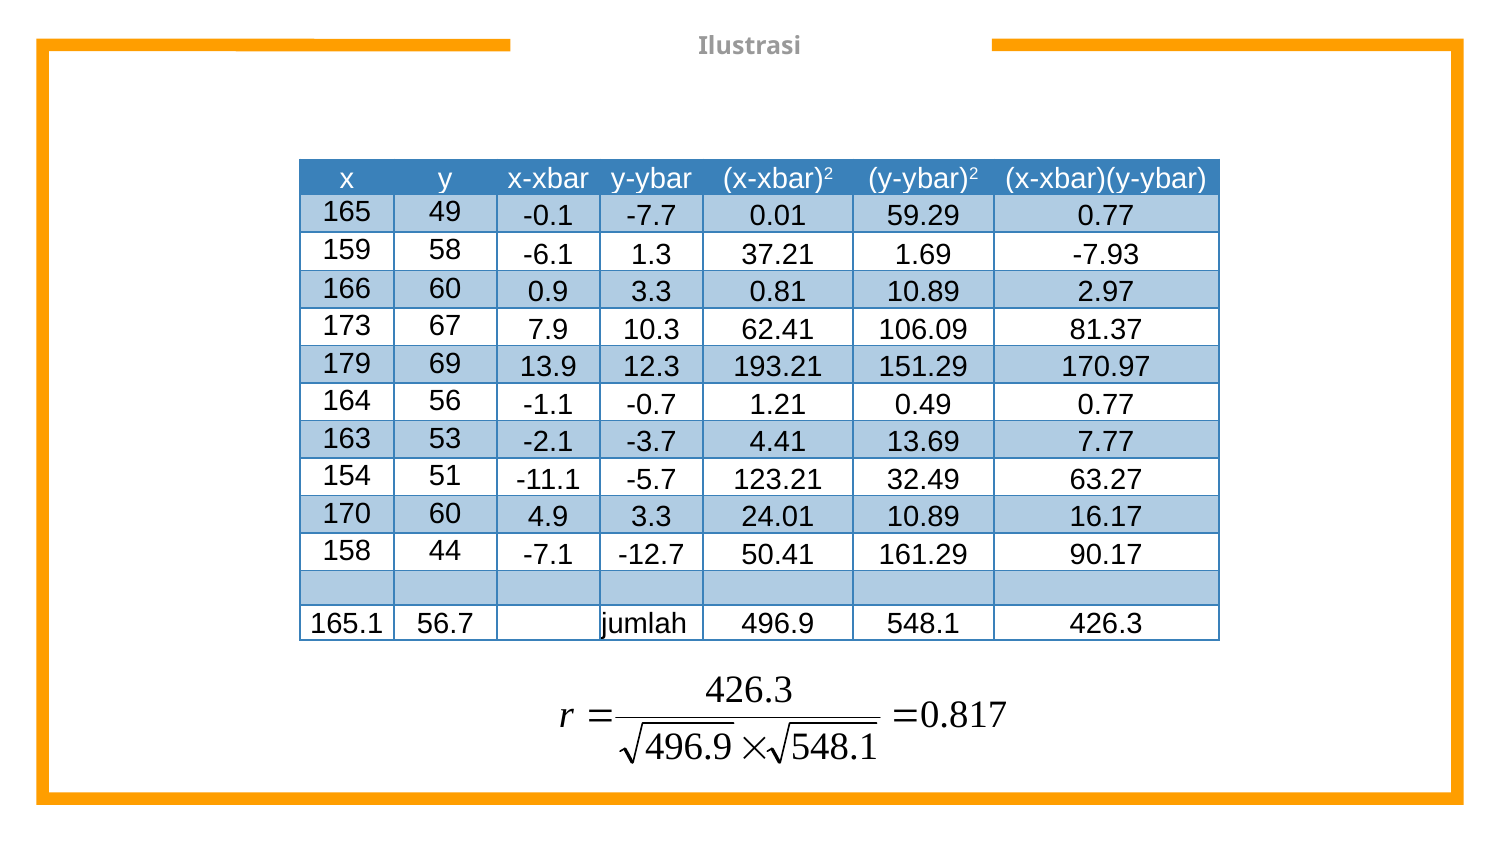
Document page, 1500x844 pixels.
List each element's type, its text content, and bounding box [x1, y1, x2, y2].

table_cell -6.1 [498, 233, 599, 270]
table_cell 548.1 [854, 606, 993, 639]
table_cell 67 [395, 309, 496, 345]
table_cell 16.17 [995, 496, 1218, 532]
table_cell 154 [301, 459, 393, 495]
table_cell 7.9 [498, 309, 599, 345]
table_cell 3.3 [601, 271, 702, 307]
table_cell 10.89 [854, 496, 993, 532]
table_cell 166 [301, 271, 393, 307]
table_cell 496.9 [704, 606, 852, 639]
table_cell 159 [301, 233, 393, 270]
table_cell [498, 606, 599, 639]
table_cell jumlah [601, 606, 702, 639]
table_cell 170 [301, 496, 393, 532]
table_cell 426.3 [995, 606, 1218, 639]
table_cell 193.21 [704, 346, 852, 382]
table_header y-ybar [601, 160, 702, 193]
table_cell 69 [395, 346, 496, 382]
table_cell 37.21 [704, 233, 852, 270]
table_cell 163 [301, 421, 393, 457]
table_cell 1.3 [601, 233, 702, 270]
table_header x-xbar [498, 160, 599, 193]
table_cell 173 [301, 309, 393, 345]
table_cell 0.9 [498, 271, 599, 307]
table_header (x-xbar)(y-ybar) [995, 160, 1218, 193]
table_cell [854, 571, 993, 604]
table_header (y-ybar)2 [854, 160, 993, 193]
table_cell -11.1 [498, 459, 599, 495]
table_cell 0.49 [854, 384, 993, 420]
table_cell 158 [301, 534, 393, 570]
table_cell 53 [395, 421, 496, 457]
table_cell 0.77 [995, 195, 1218, 231]
table_cell 179 [301, 346, 393, 382]
table_header (x-xbar)2 [704, 160, 852, 193]
table_cell 62.41 [704, 309, 852, 345]
table_cell 170.97 [995, 346, 1218, 382]
title Ilustrasi [531, 15, 969, 136]
table_cell 51 [395, 459, 496, 495]
table_cell 4.41 [704, 421, 852, 457]
table_header x [301, 160, 393, 193]
table_cell 59.29 [854, 195, 993, 231]
table_header y [395, 160, 496, 193]
table_cell 56.7 [395, 606, 496, 639]
table_cell -2.1 [498, 421, 599, 457]
table_cell 165.1 [301, 606, 393, 639]
table_cell 50.41 [704, 534, 852, 570]
table_cell 164 [301, 384, 393, 420]
table_cell [498, 571, 599, 604]
table_cell 81.37 [995, 309, 1218, 345]
table_cell 4.9 [498, 496, 599, 532]
table_cell 165 [301, 195, 393, 231]
table_cell 123.21 [704, 459, 852, 495]
table_cell 13.9 [498, 346, 599, 382]
table_cell 58 [395, 233, 496, 270]
table_cell -12.7 [601, 534, 702, 570]
table_cell 60 [395, 271, 496, 307]
table_cell -0.1 [498, 195, 599, 231]
table_cell [995, 571, 1218, 604]
table_cell 3.3 [601, 496, 702, 532]
table_cell 0.77 [995, 384, 1218, 420]
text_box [552, 665, 1013, 773]
table_cell 24.01 [704, 496, 852, 532]
table_cell 1.21 [704, 384, 852, 420]
table_cell 10.3 [601, 309, 702, 345]
table_cell 90.17 [995, 534, 1218, 570]
table_cell -7.7 [601, 195, 702, 231]
table_cell 49 [395, 195, 496, 231]
table_cell 1.69 [854, 233, 993, 270]
table_cell [601, 571, 702, 604]
table_cell 32.49 [854, 459, 993, 495]
table_cell 63.27 [995, 459, 1218, 495]
table_cell 2.97 [995, 271, 1218, 307]
table_cell -0.7 [601, 384, 702, 420]
table_cell -1.1 [498, 384, 599, 420]
table_cell [704, 571, 852, 604]
table_cell 151.29 [854, 346, 993, 382]
table_cell 44 [395, 534, 496, 570]
table_cell -7.93 [995, 233, 1218, 270]
table_cell 106.09 [854, 309, 993, 345]
table_cell 12.3 [601, 346, 702, 382]
table_cell -5.7 [601, 459, 702, 495]
table_cell 60 [395, 496, 496, 532]
table_cell [301, 571, 393, 604]
table_cell 0.81 [704, 271, 852, 307]
table_cell 161.29 [854, 534, 993, 570]
table_cell 0.01 [704, 195, 852, 231]
table_cell 10.89 [854, 271, 993, 307]
table_cell [395, 571, 496, 604]
table_cell 56 [395, 384, 496, 420]
table_cell 13.69 [854, 421, 993, 457]
table_cell -3.7 [601, 421, 702, 457]
table_cell -7.1 [498, 534, 599, 570]
table_cell 7.77 [995, 421, 1218, 457]
